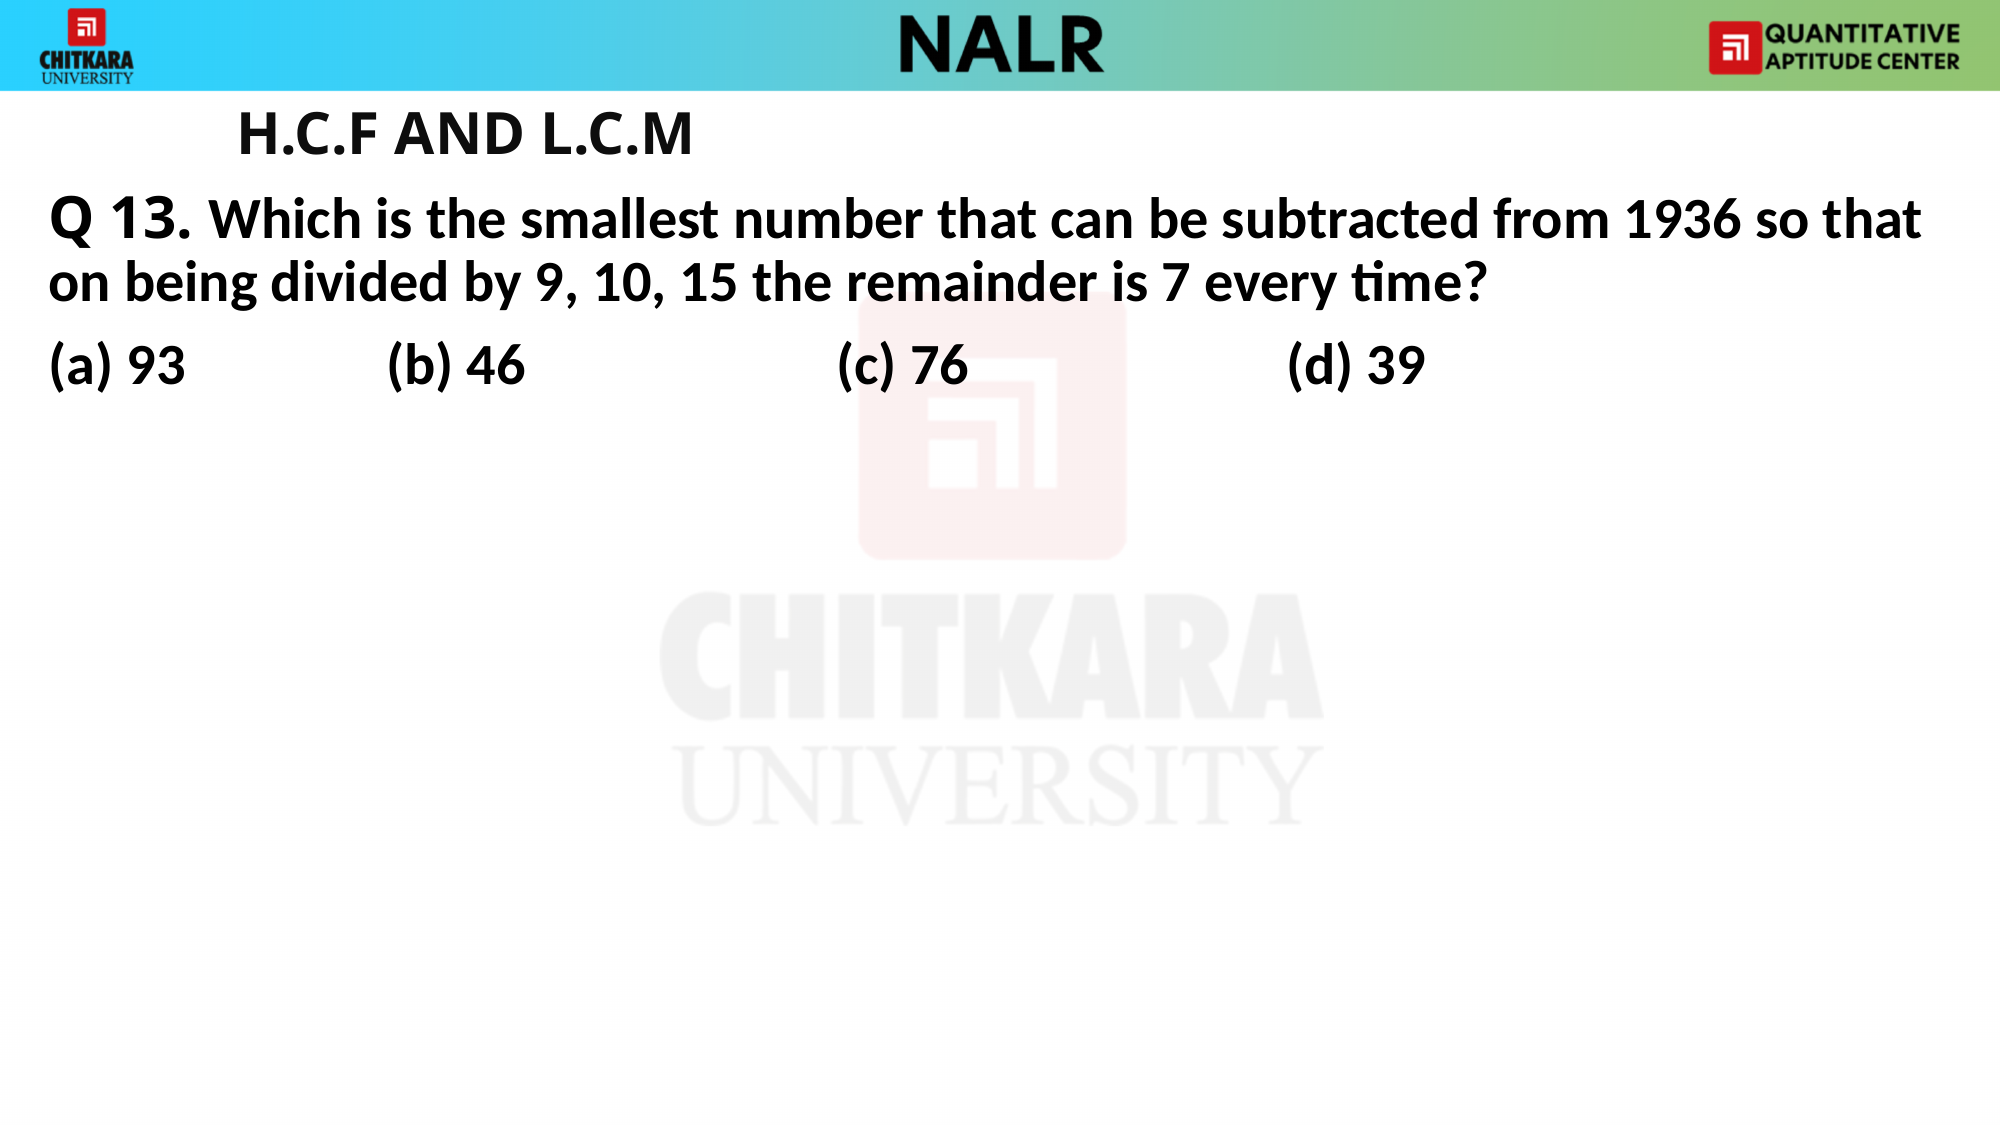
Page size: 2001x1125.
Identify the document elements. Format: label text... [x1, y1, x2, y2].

list H.C.F AND L.C.M Q 13. Which is the smallest number that can be subtracted from 1936 so that on being divided by 9, 10, 15 the remainder is 7 every time? (a) 93 (b) 46 (c) 76 (d) 39 [33, 96, 1959, 1053]
picture [0, 0, 2000, 1125]
title [41, 31, 1959, 96]
